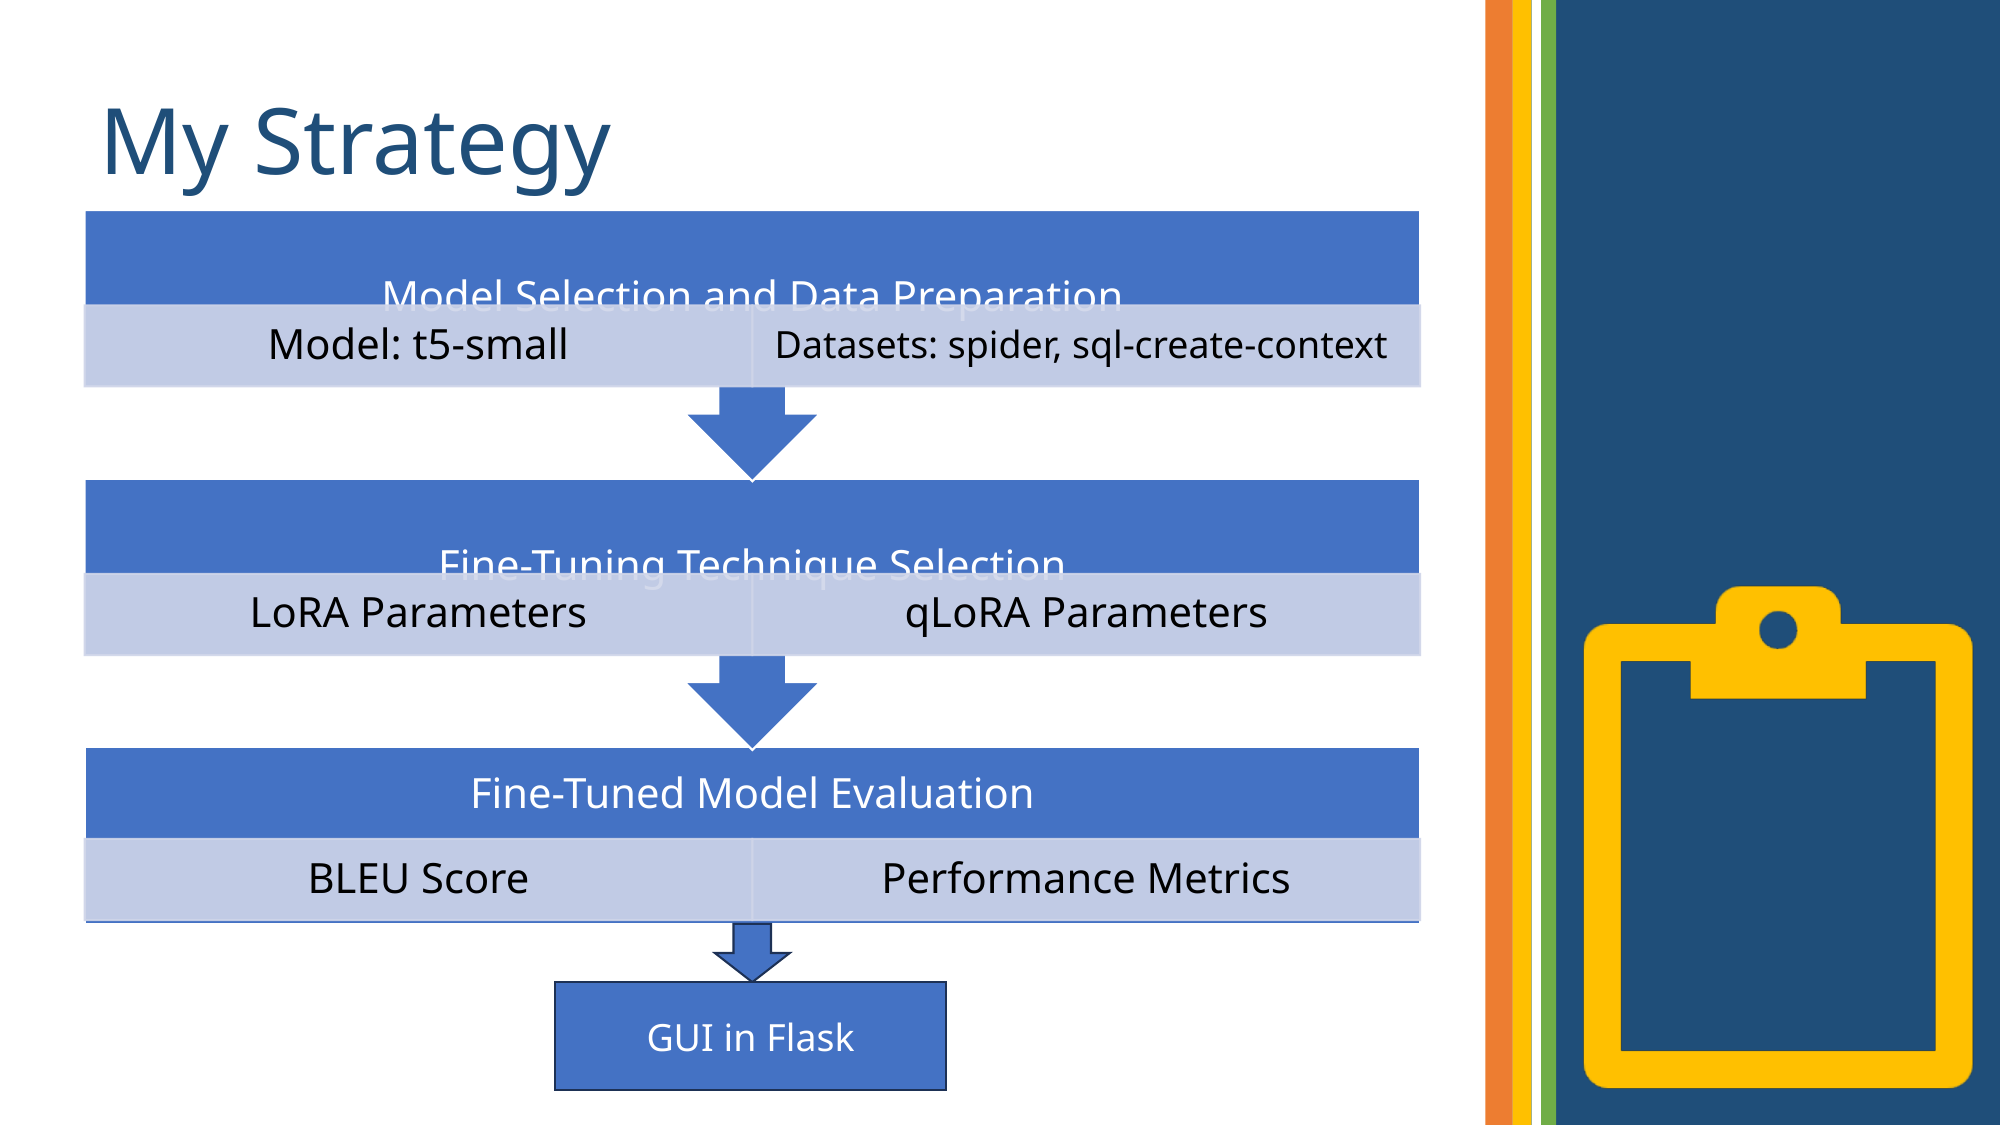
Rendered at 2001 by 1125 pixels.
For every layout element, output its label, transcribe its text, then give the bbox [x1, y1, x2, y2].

picture [1477, 536, 2001, 1125]
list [84, 210, 1421, 924]
title My Strategy [84, 14, 1421, 209]
text_box [711, 924, 793, 981]
text_box GUI in Flask [554, 981, 947, 1091]
